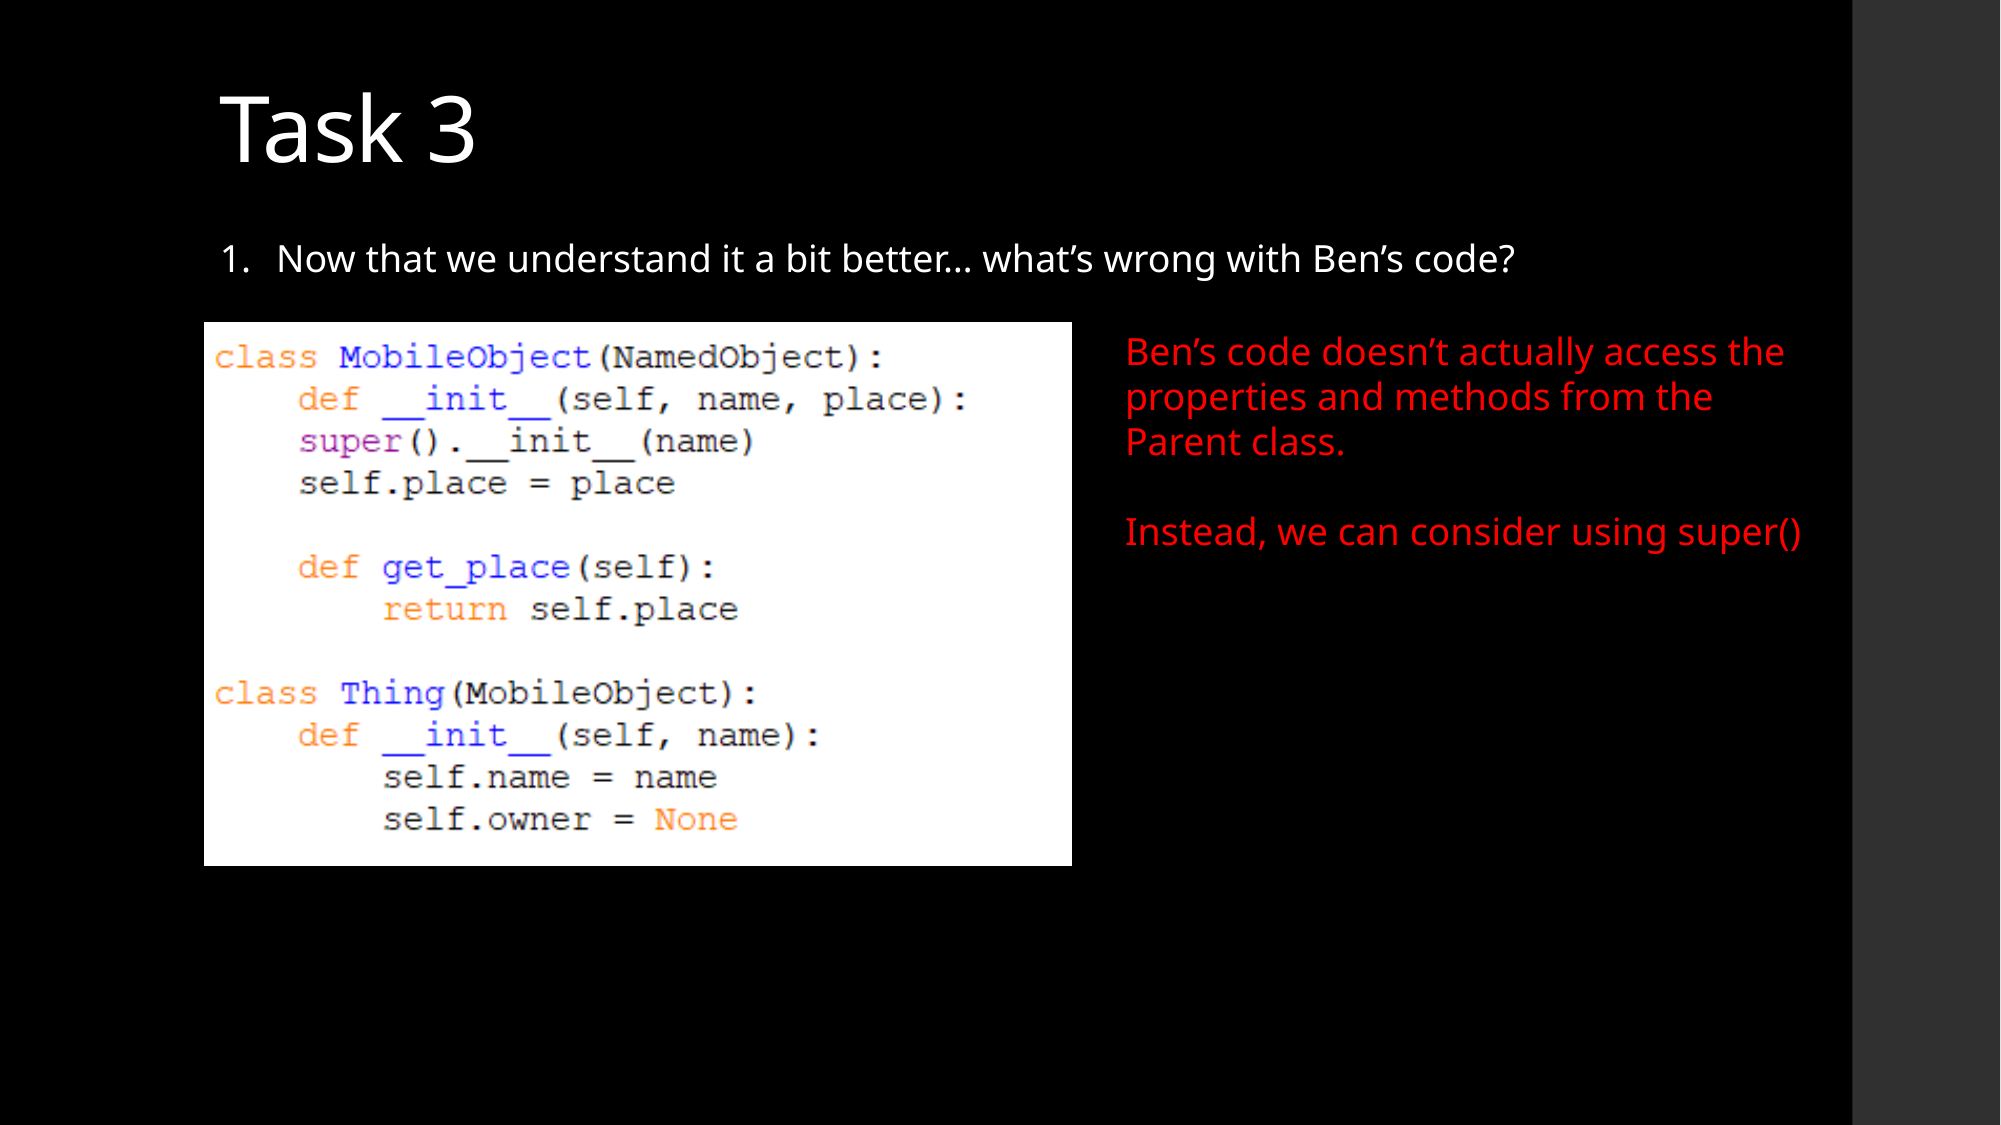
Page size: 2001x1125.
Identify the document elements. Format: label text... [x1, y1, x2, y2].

picture [204, 322, 1072, 866]
text_box Ben’s code doesn’t actually access the properties and methods from the Parent class. Instead, we can consider using super() [1110, 320, 1826, 560]
text_box Now that we understand it a bit better… what’s wrong with Ben’s code? [204, 227, 1675, 288]
title Task 3 [204, 45, 1795, 190]
